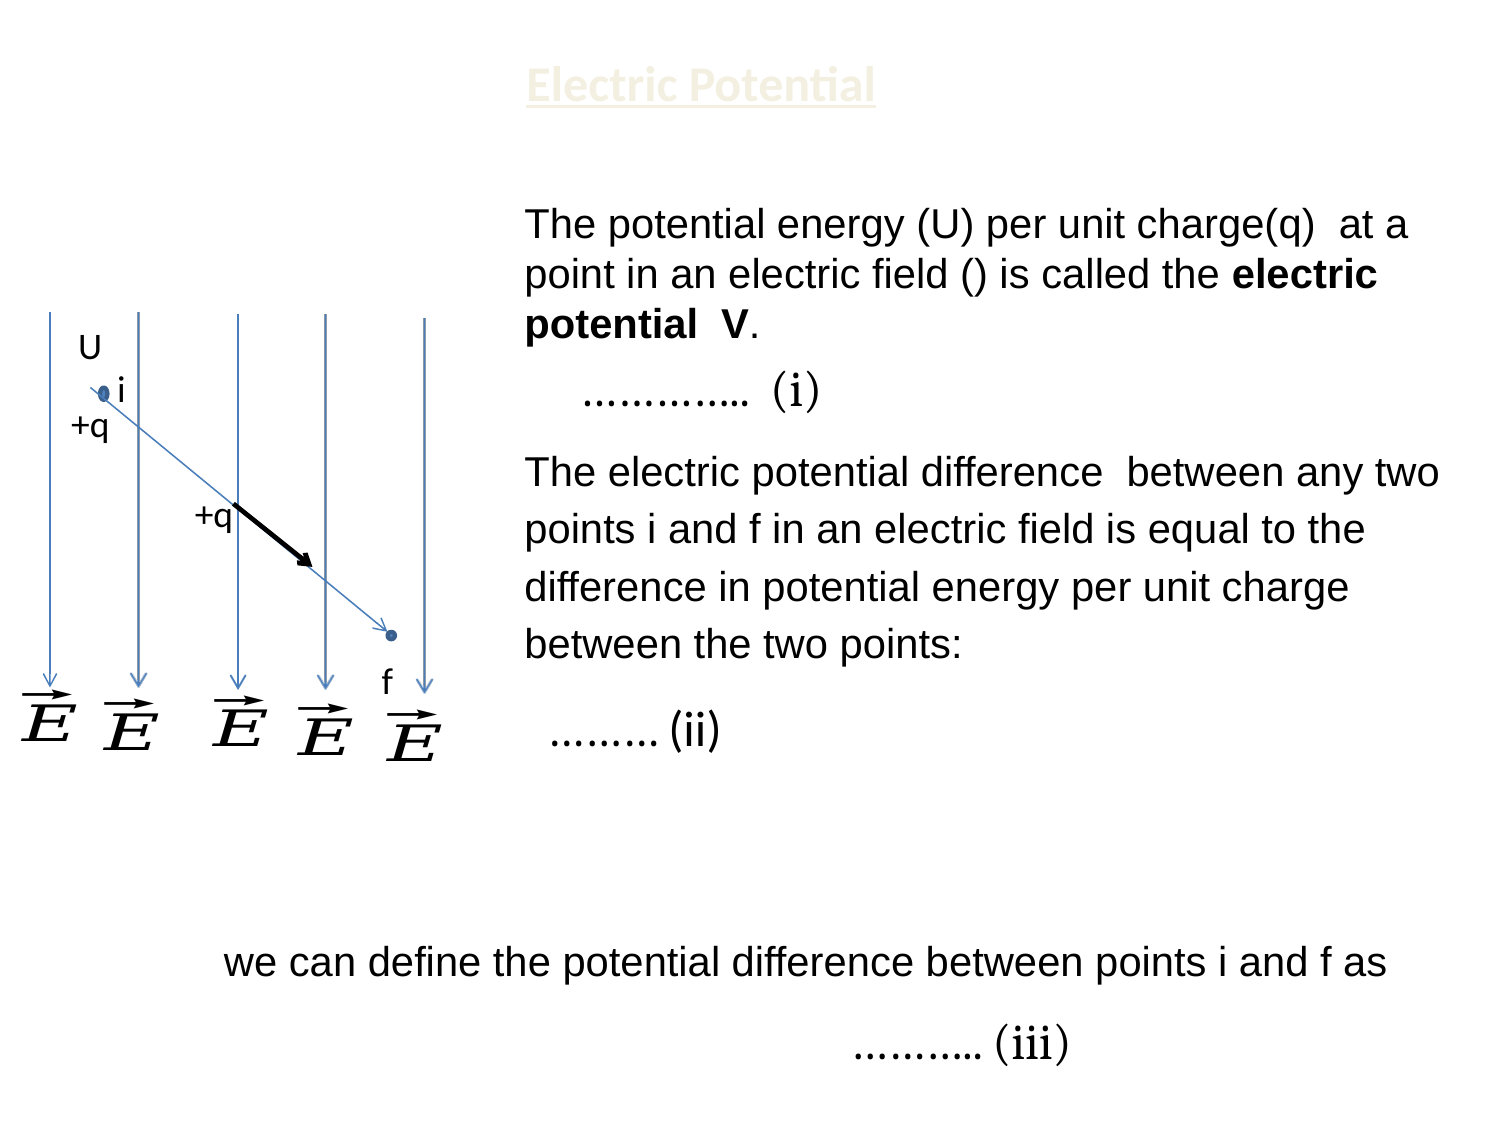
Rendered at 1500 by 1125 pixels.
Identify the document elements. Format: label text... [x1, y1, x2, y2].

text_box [209, 919, 1491, 1111]
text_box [17, 312, 448, 775]
text_box Electric Potential [511, 43, 892, 119]
